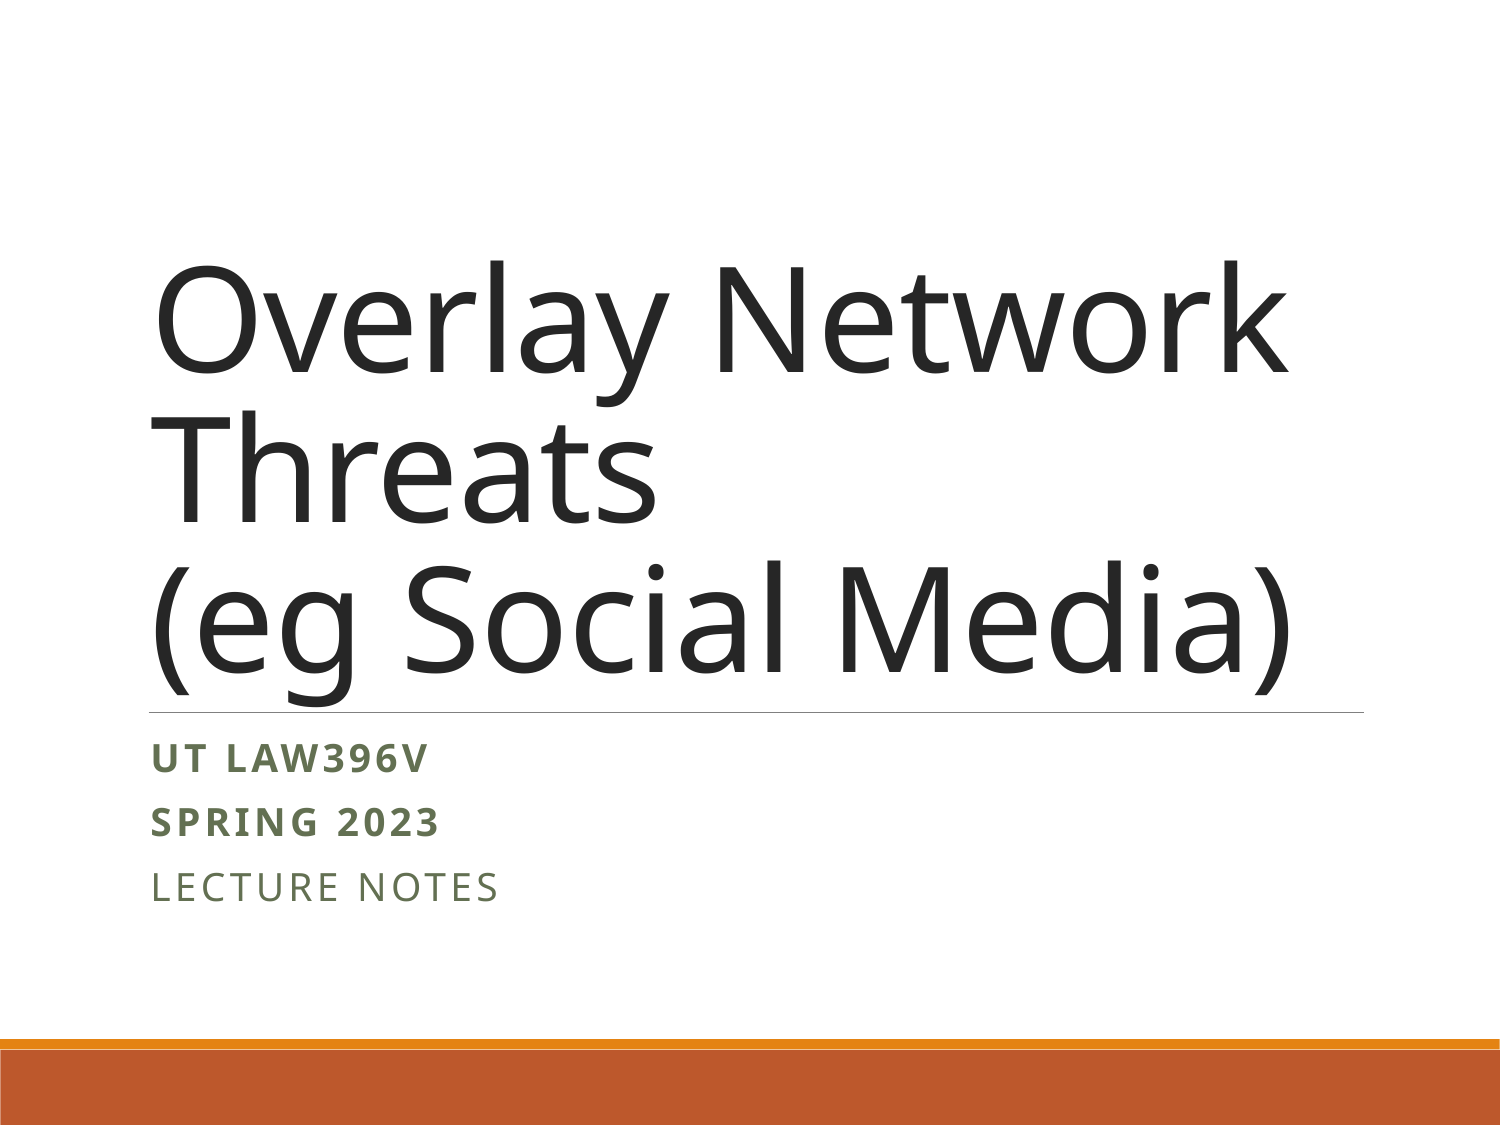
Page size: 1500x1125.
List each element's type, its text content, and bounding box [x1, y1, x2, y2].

title Overlay Network Threats (eg Social Media) [135, 124, 1373, 710]
subtitle UT LAW396V Spring 2023 Lecture Notes [135, 730, 1373, 919]
